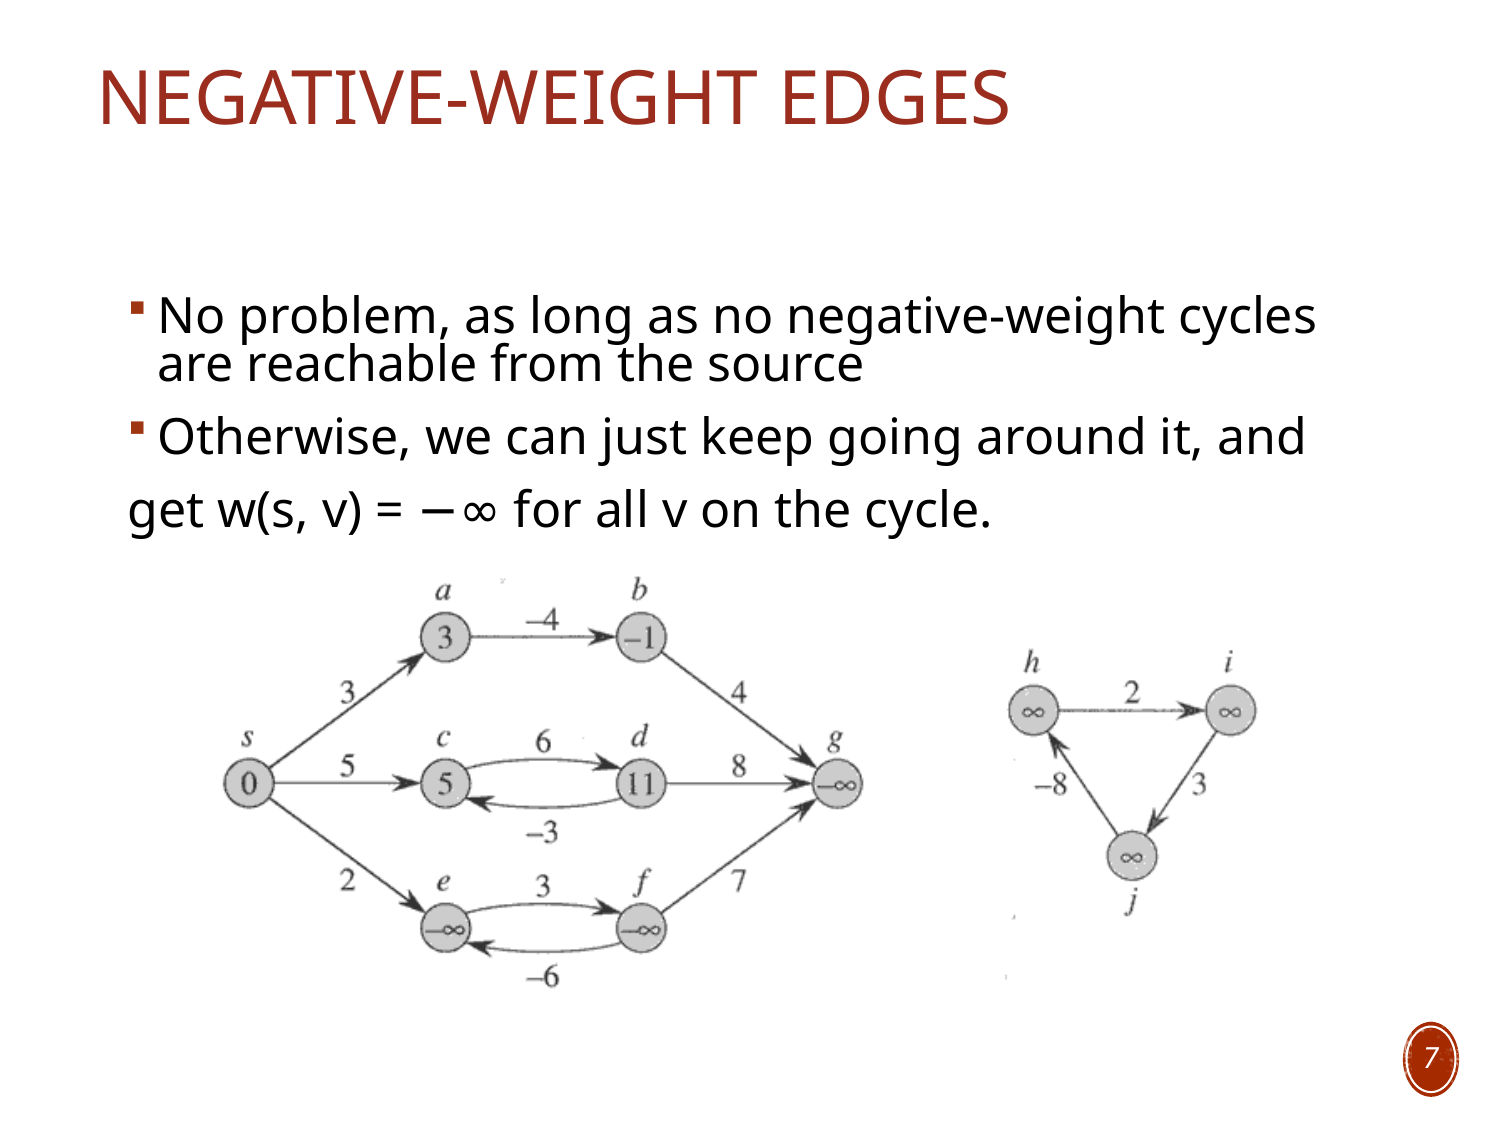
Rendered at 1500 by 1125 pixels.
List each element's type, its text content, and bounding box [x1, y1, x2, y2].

list No problem, as long as no negative-weight cycles are reachable from the source Otherwise, we can just keep going around it, and get w(s, v) = −∞ for all v on the cycle. [112, 287, 1388, 575]
picture [200, 562, 1288, 1019]
title Negative-weight edges [81, 0, 1319, 232]
slide_number 7 [1391, 1028, 1471, 1089]
